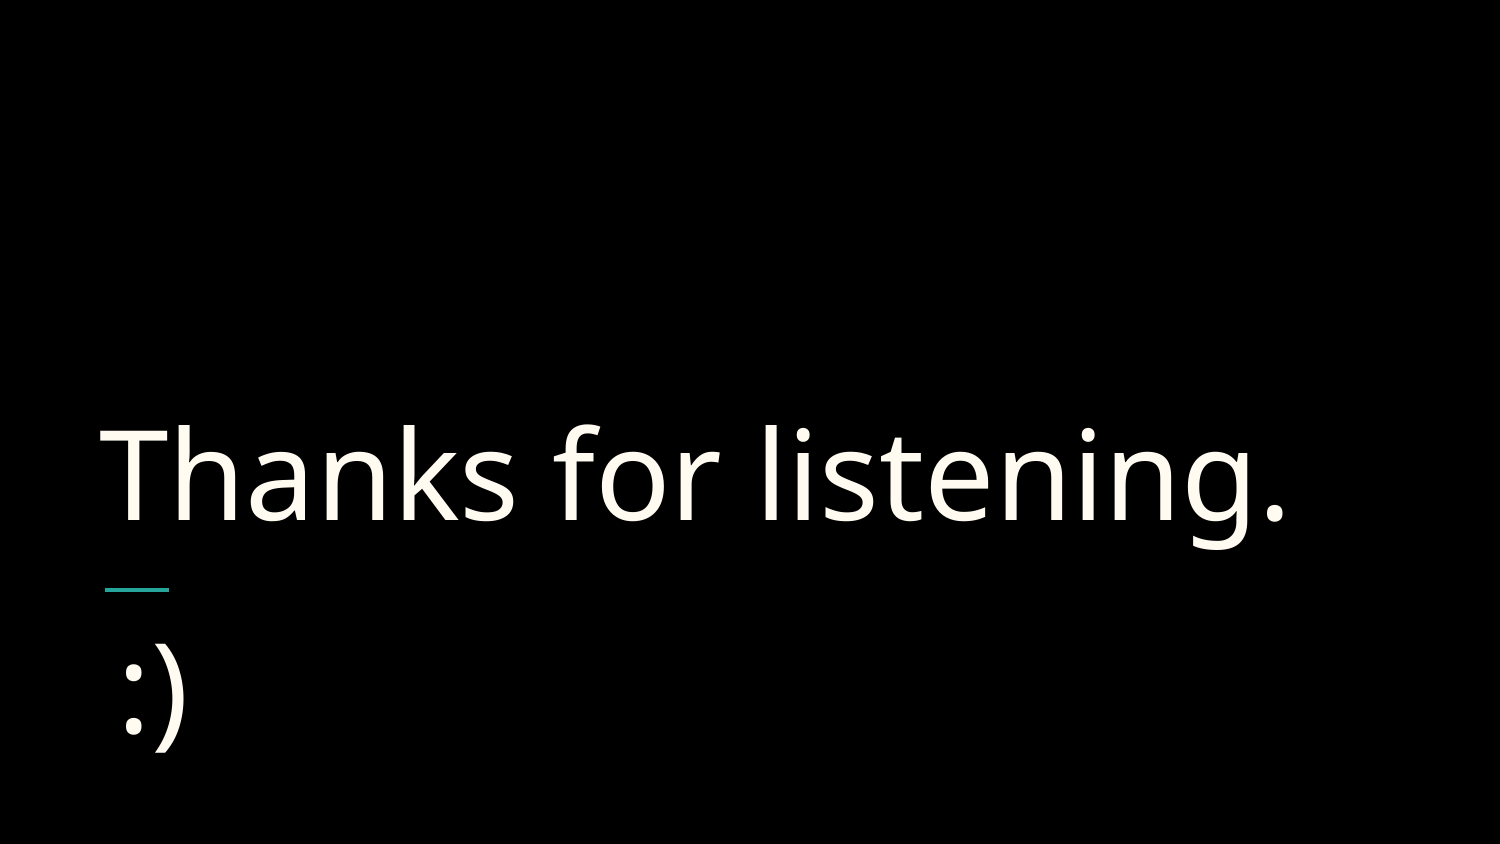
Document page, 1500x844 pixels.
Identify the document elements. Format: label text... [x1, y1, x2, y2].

title Thanks for listening. [84, 310, 1416, 561]
title :) [102, 524, 1435, 774]
